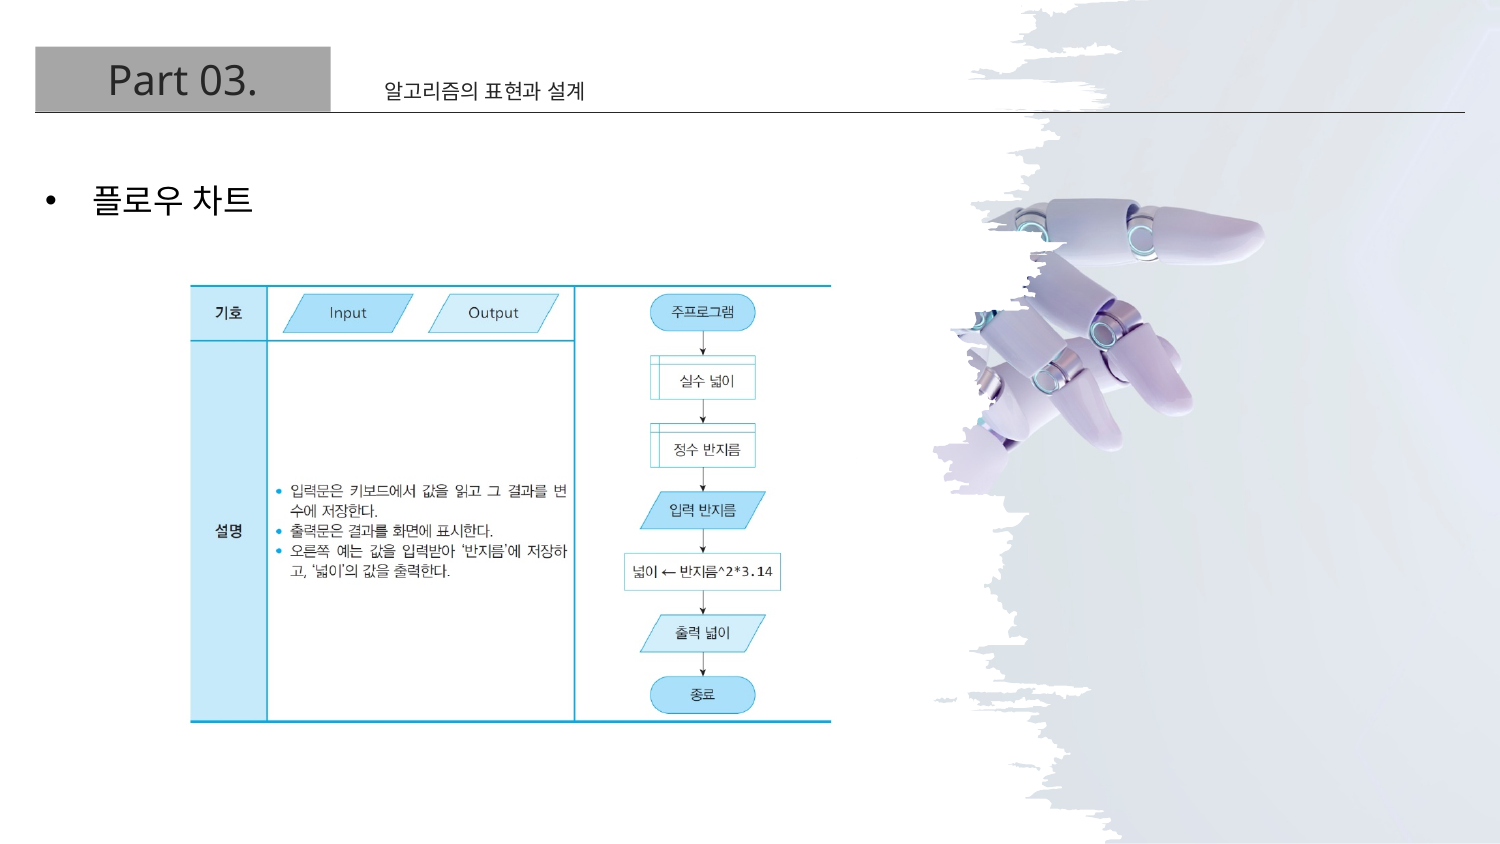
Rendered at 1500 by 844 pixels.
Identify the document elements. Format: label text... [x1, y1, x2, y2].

text_box 플로우 차트 [30, 152, 850, 647]
picture [186, 279, 837, 732]
text_box Part 03. [35, 46, 331, 111]
picture [855, 0, 1500, 844]
text_box 알고리즘의 표현과 설계 [330, 71, 639, 111]
